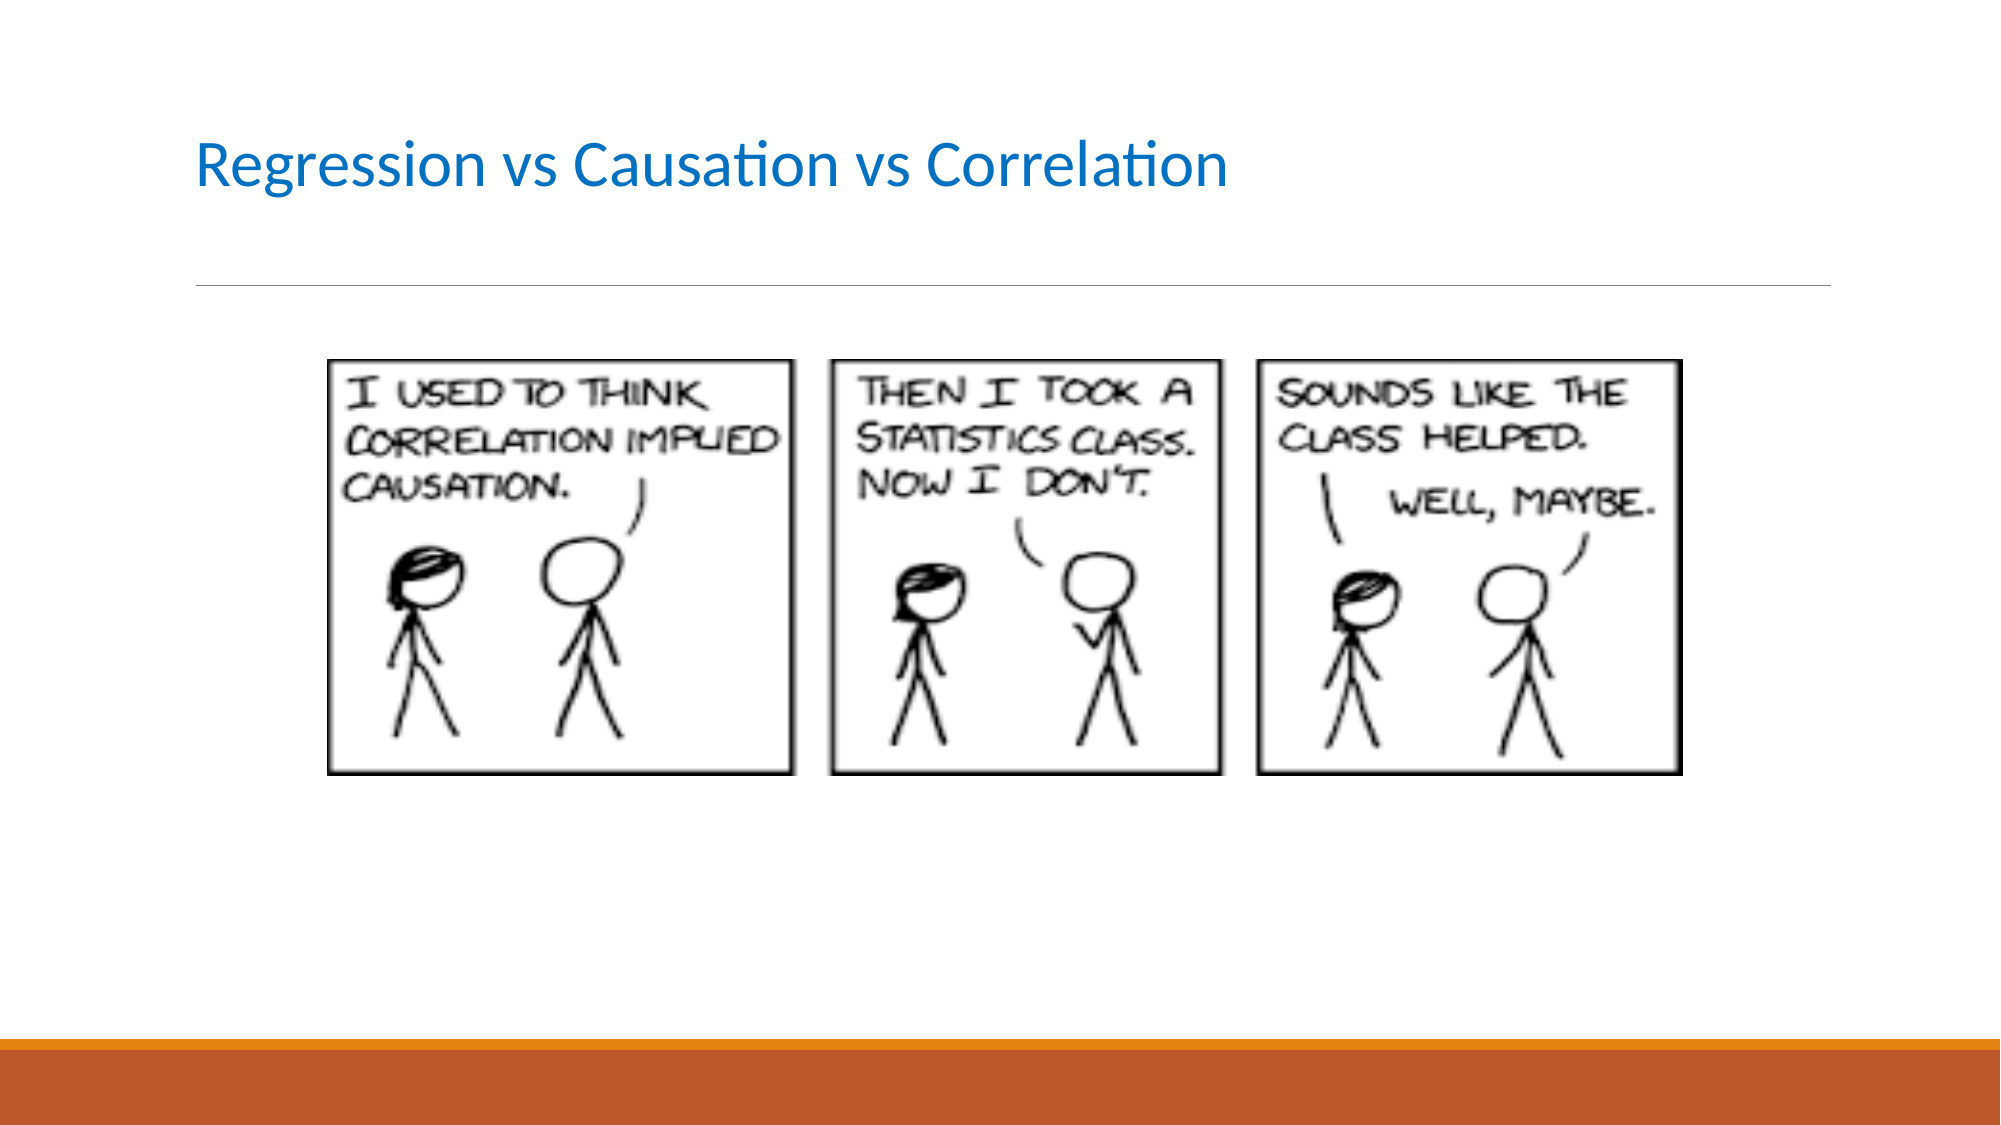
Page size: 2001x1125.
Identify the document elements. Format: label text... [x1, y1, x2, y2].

title Regression vs Causation vs Correlation [180, 47, 1830, 285]
picture [326, 358, 1683, 777]
